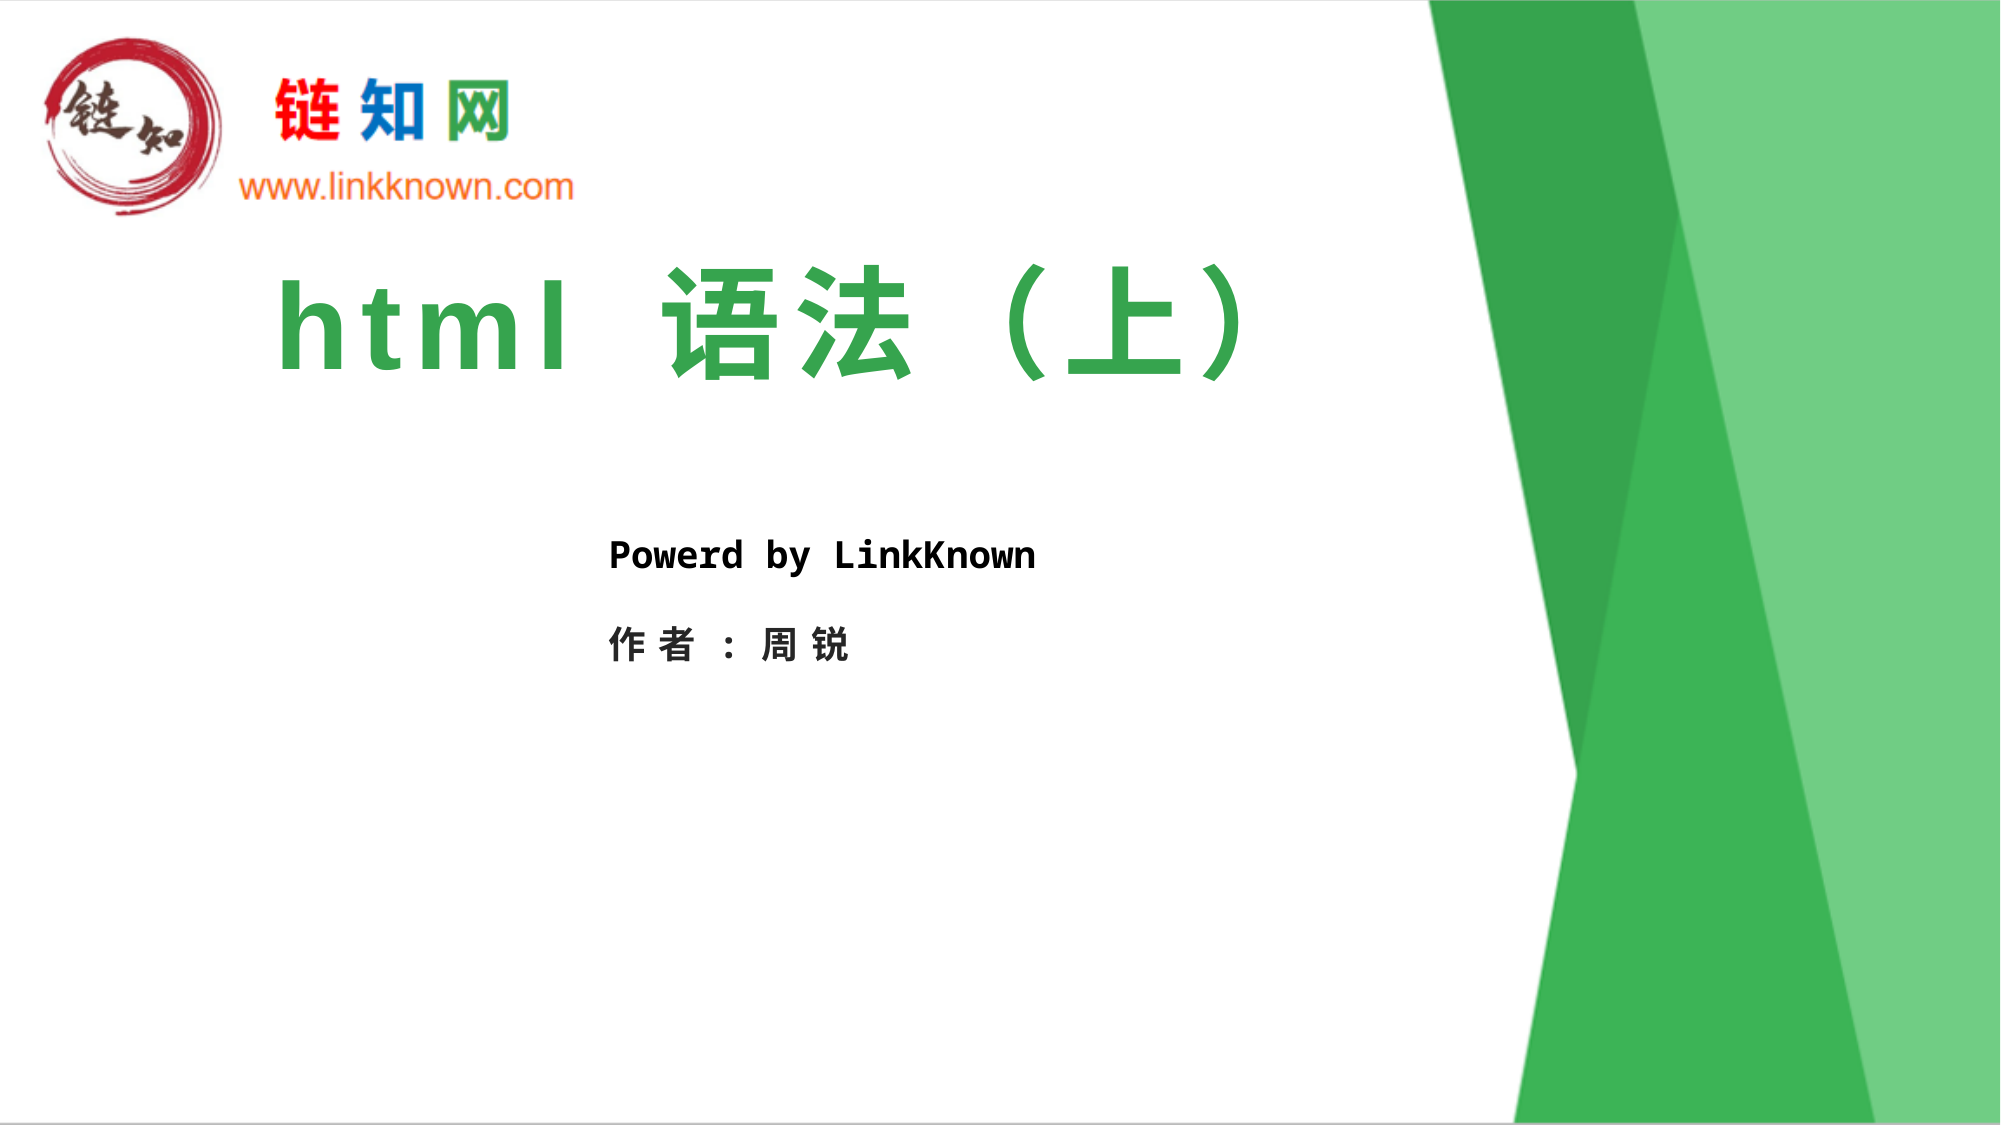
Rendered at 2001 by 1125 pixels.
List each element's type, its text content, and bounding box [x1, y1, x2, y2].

text_box Powerd by LinkKnown 作者:周锐 [593, 523, 1090, 673]
picture [0, 0, 2001, 1125]
title html 语法（上） [157, 240, 1434, 401]
